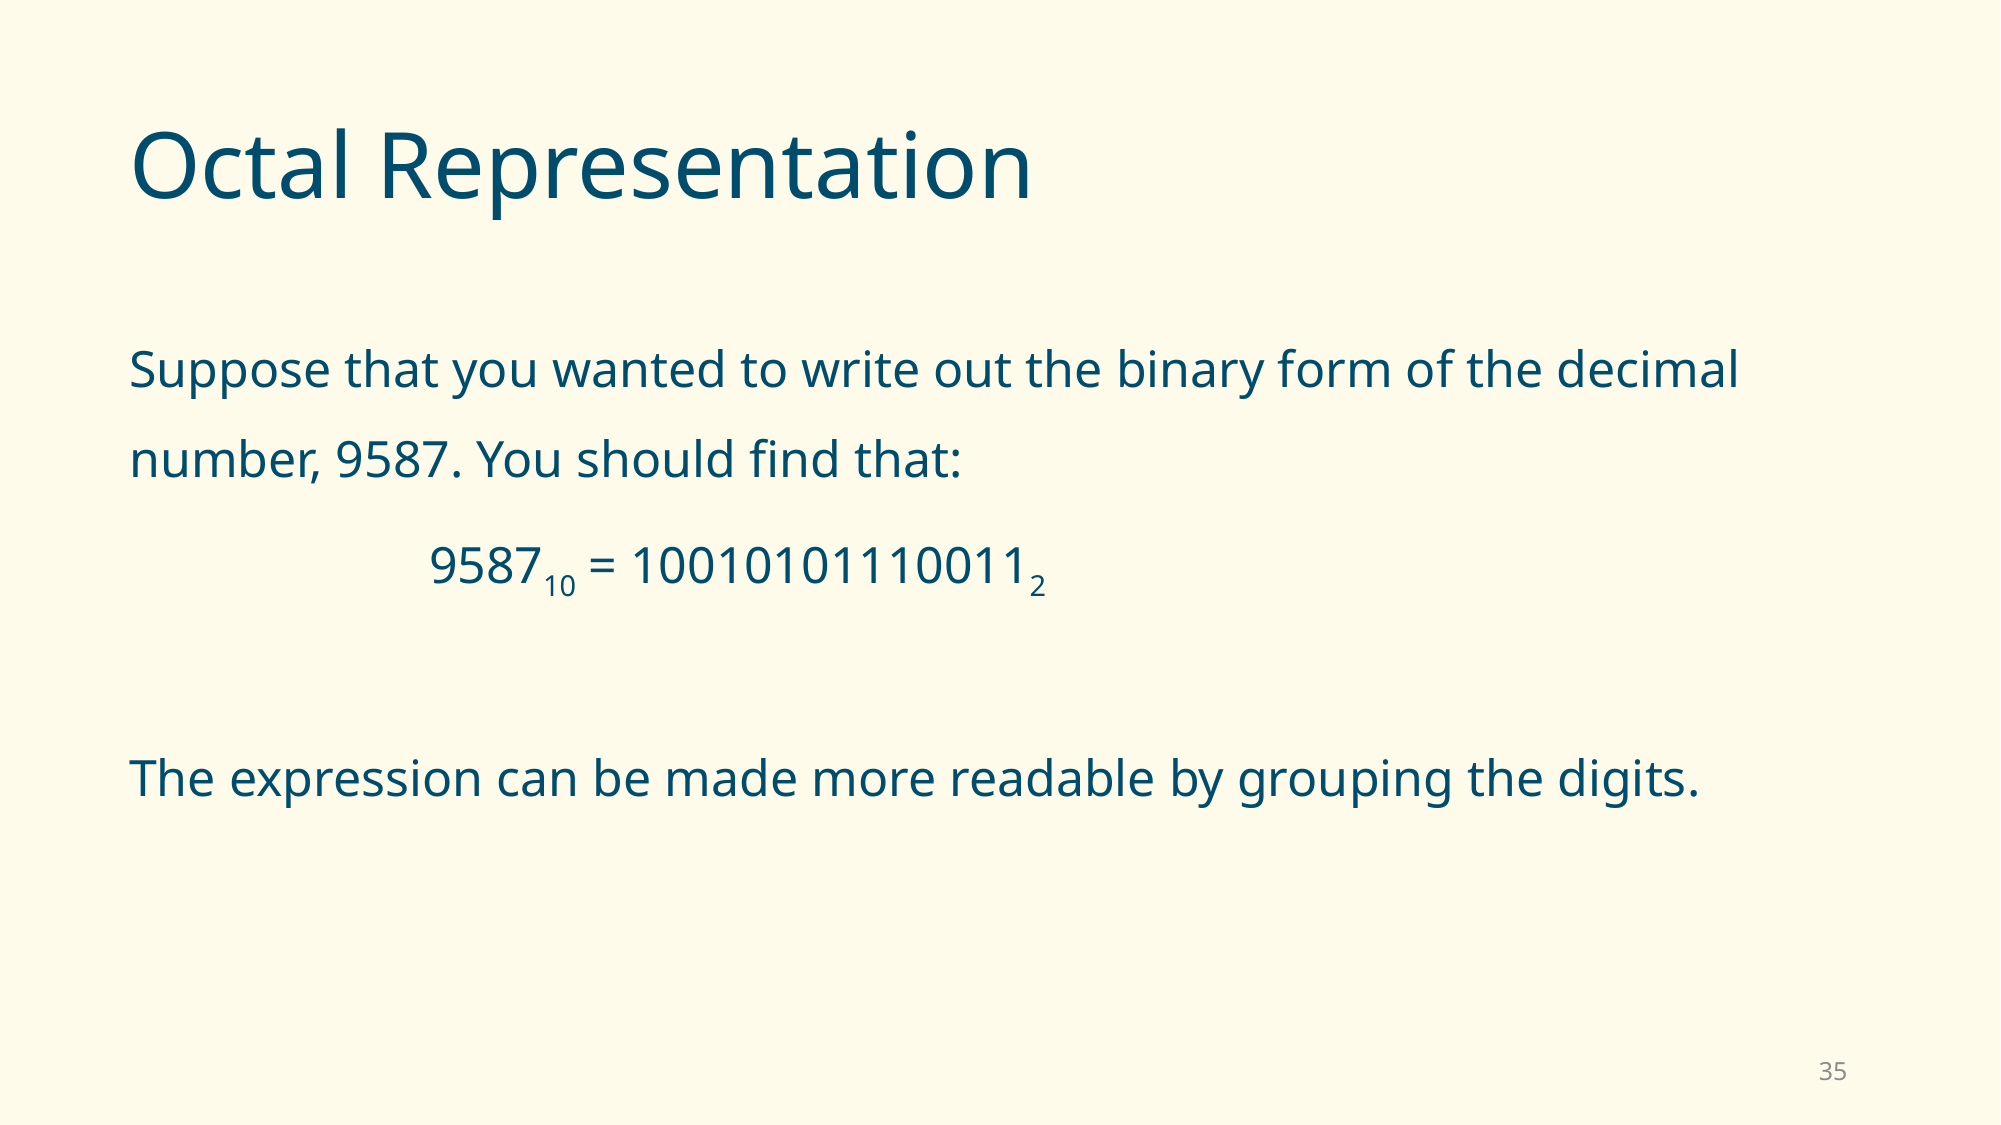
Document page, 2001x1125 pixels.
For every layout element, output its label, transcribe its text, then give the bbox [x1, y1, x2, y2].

list Suppose that you wanted to write out the binary form of the decimal number, 9587. You should find that: 958710 = 100101011100112 The expression can be made more readable by grouping the digits. [114, 299, 1886, 1014]
title Octal Representation [114, 59, 1886, 278]
slide_number 35 [1412, 1042, 1863, 1103]
